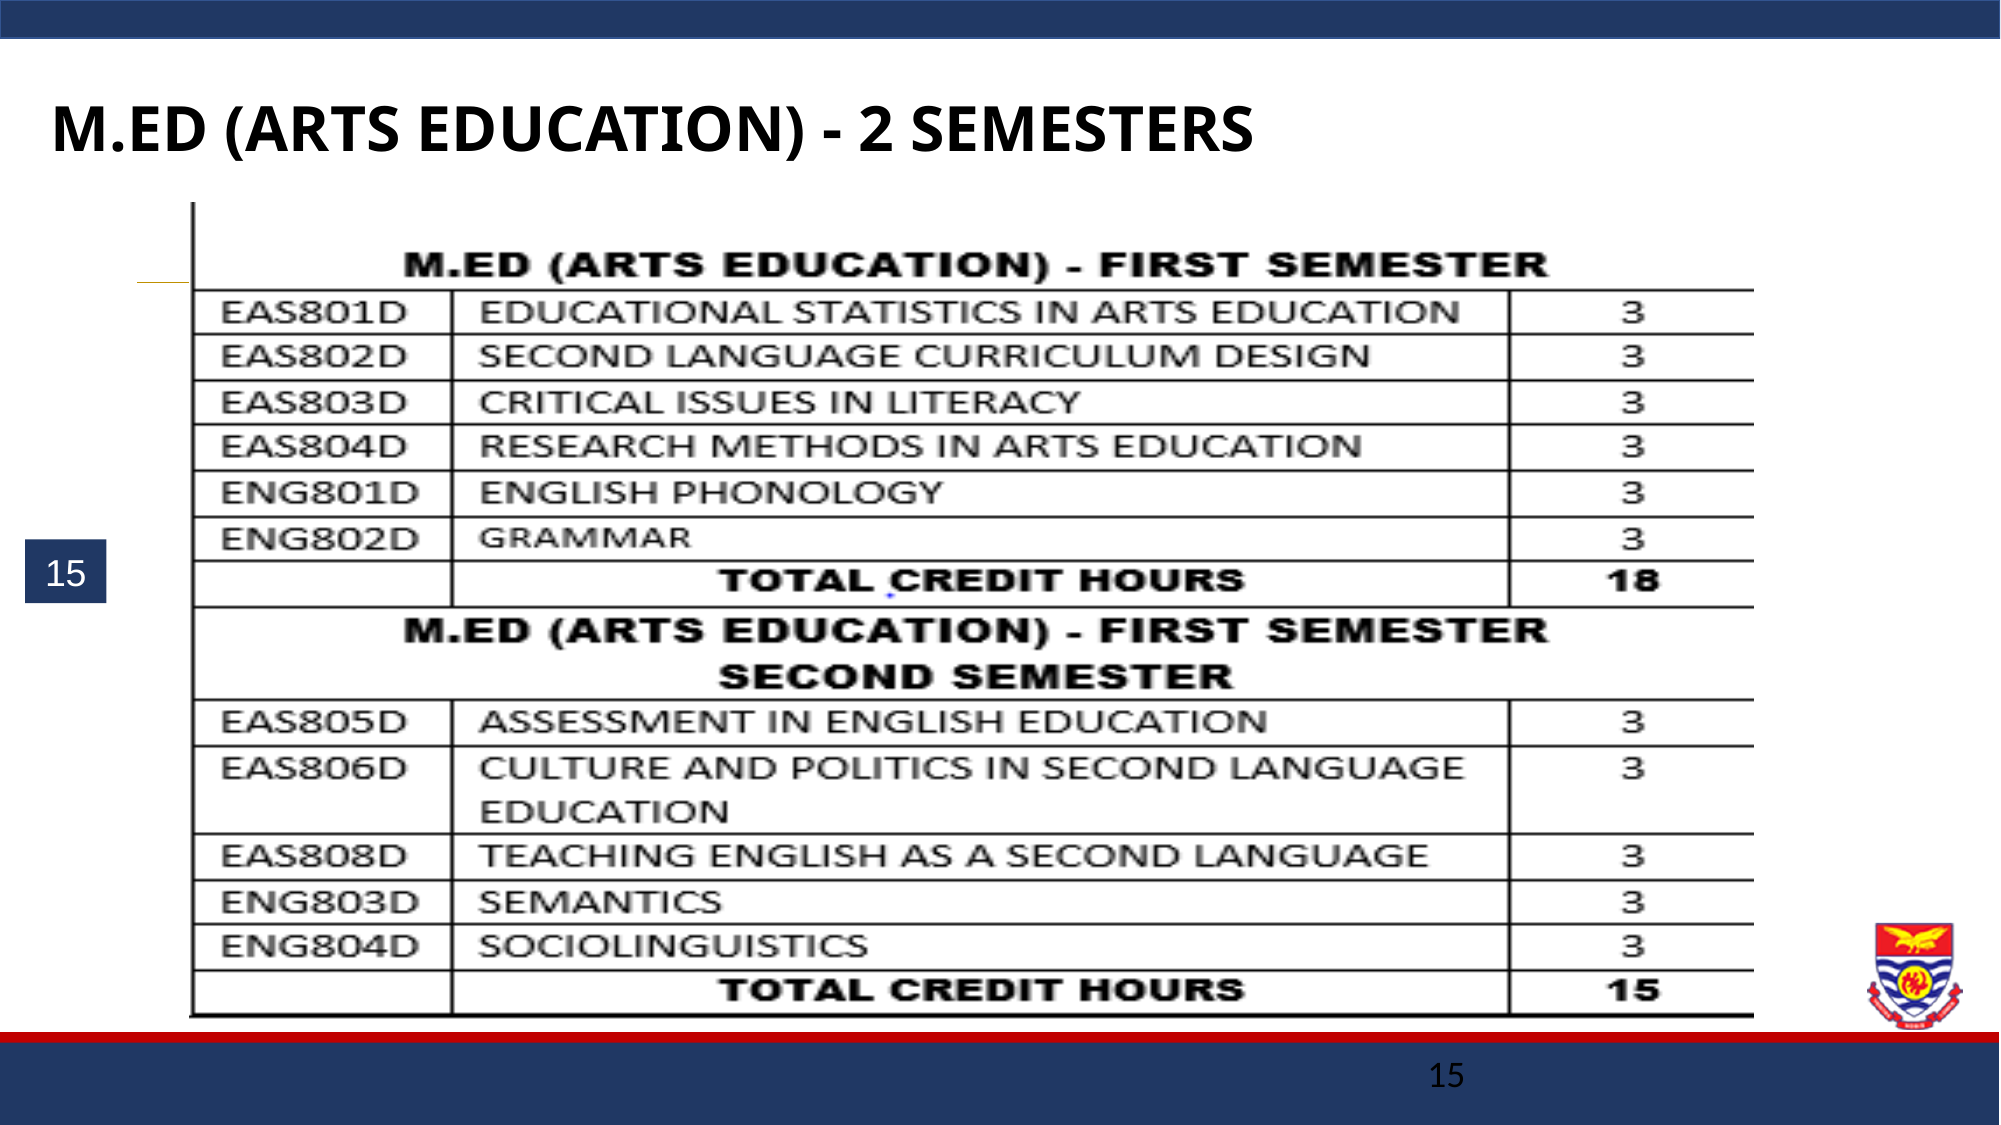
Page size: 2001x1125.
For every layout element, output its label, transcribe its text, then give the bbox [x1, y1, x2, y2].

picture [189, 202, 1754, 1026]
slide_number 15 [1412, 1042, 1863, 1103]
title M.ED (ARTS EDUCATION) - 2 SEMESTERS [35, 59, 1957, 203]
picture [1858, 919, 1975, 1030]
